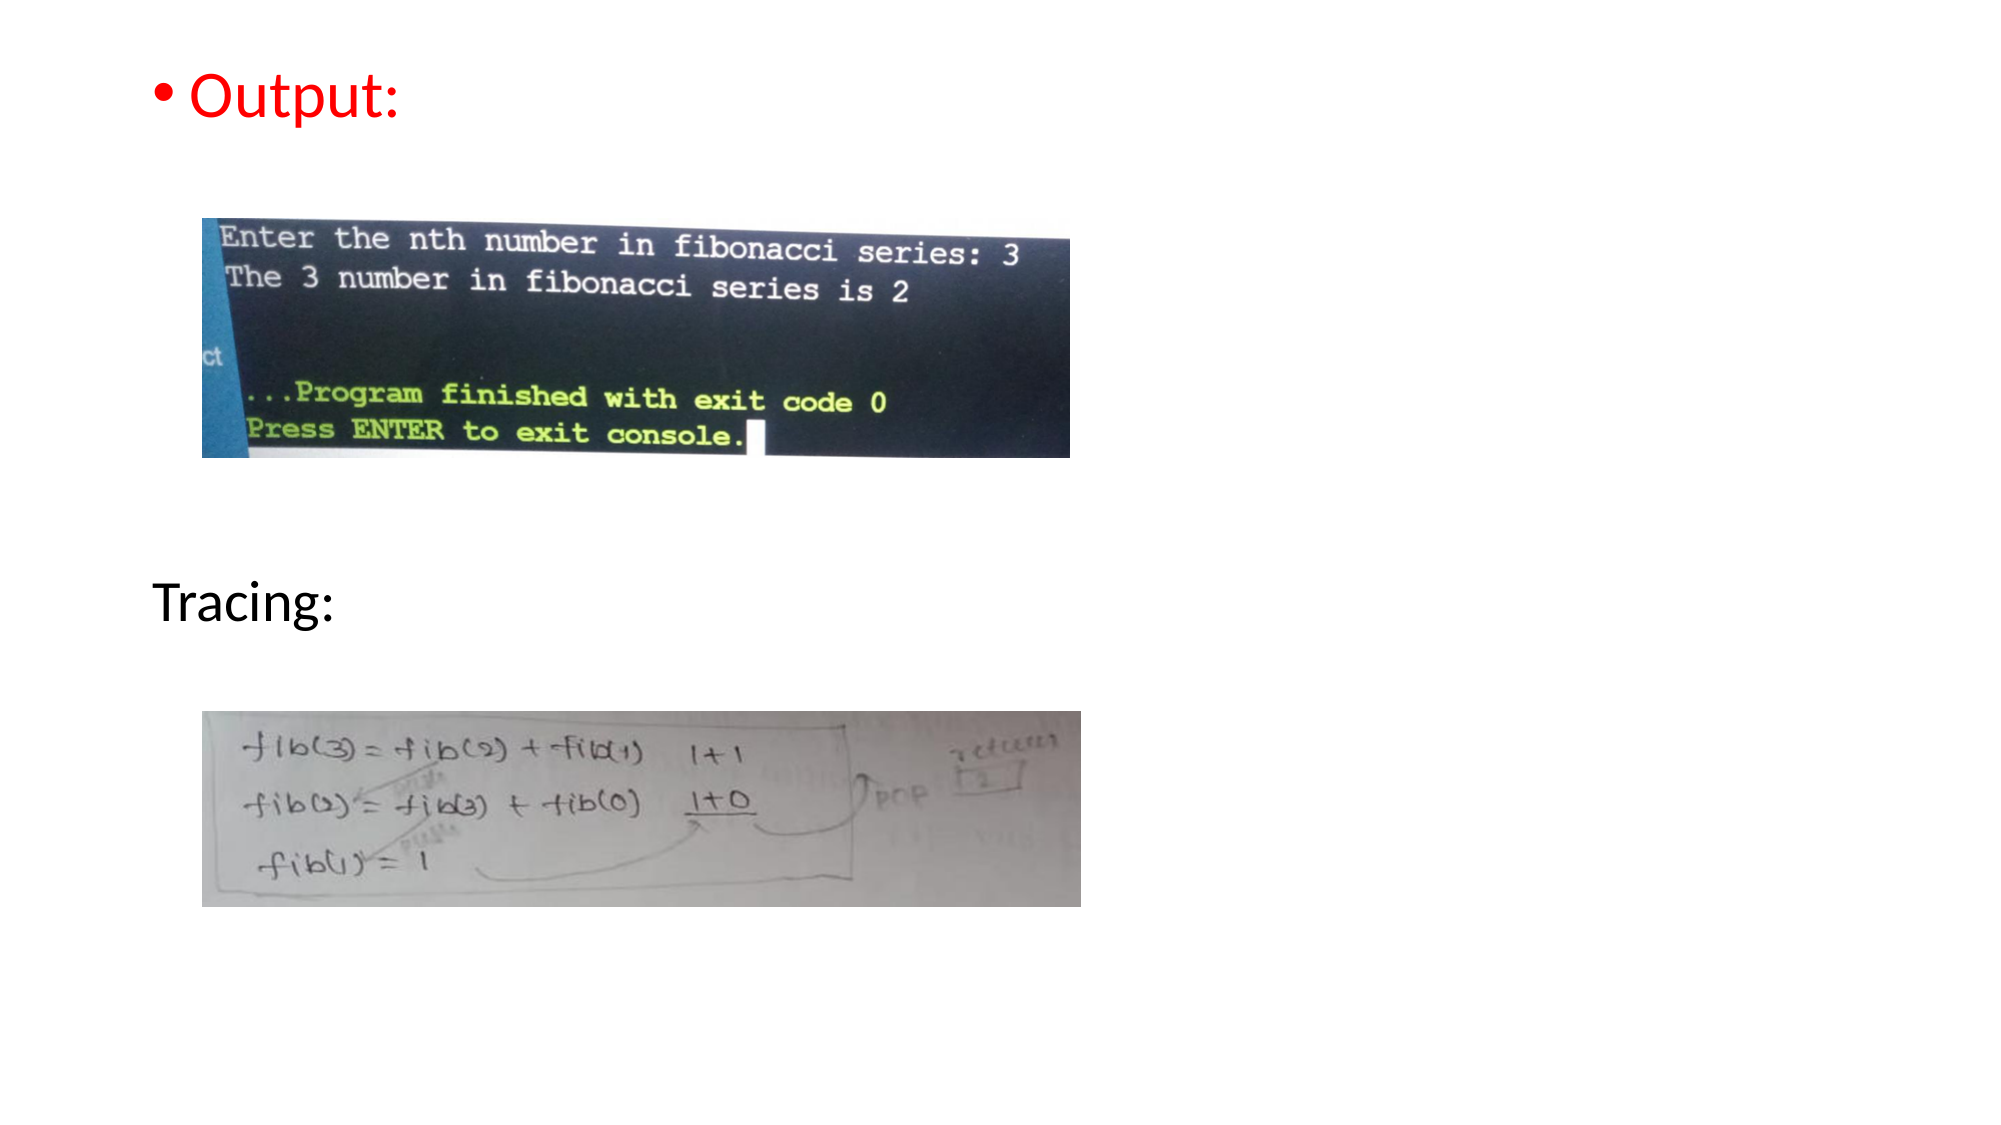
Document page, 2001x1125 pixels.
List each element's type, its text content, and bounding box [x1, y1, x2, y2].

list Output: Tracing: [137, 52, 1863, 1095]
picture [202, 218, 1070, 458]
picture [202, 711, 1081, 907]
